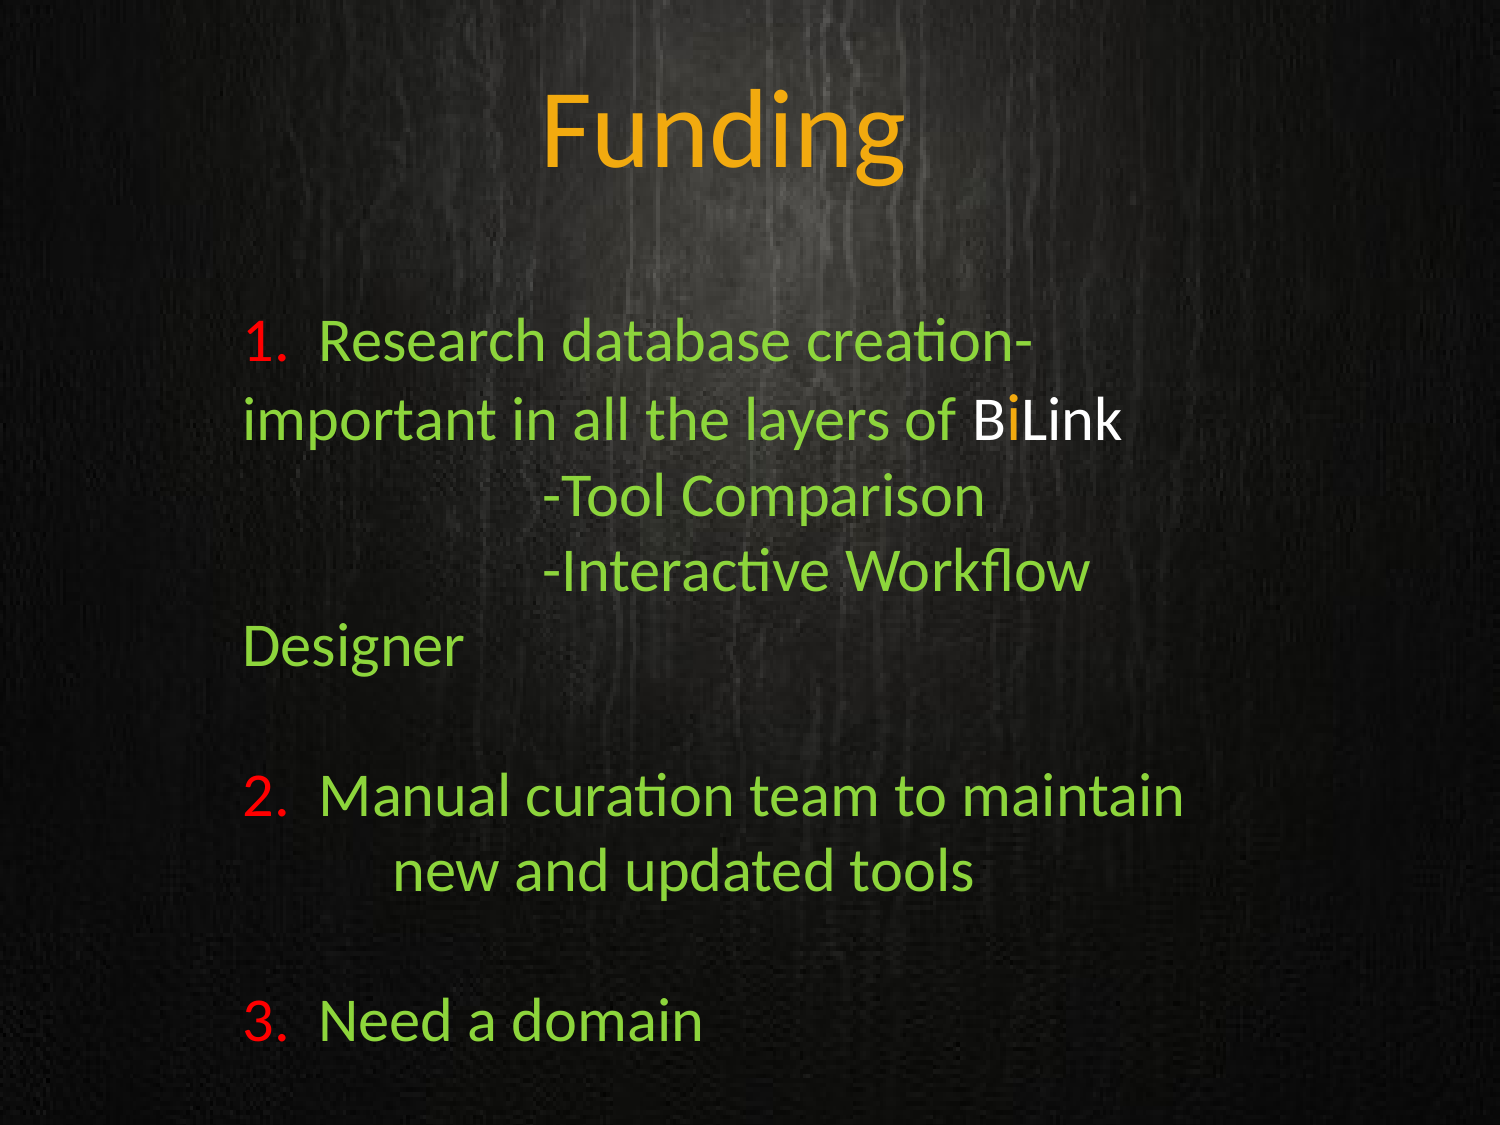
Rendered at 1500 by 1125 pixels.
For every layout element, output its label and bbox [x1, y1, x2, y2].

list [0, 0, 1500, 1125]
